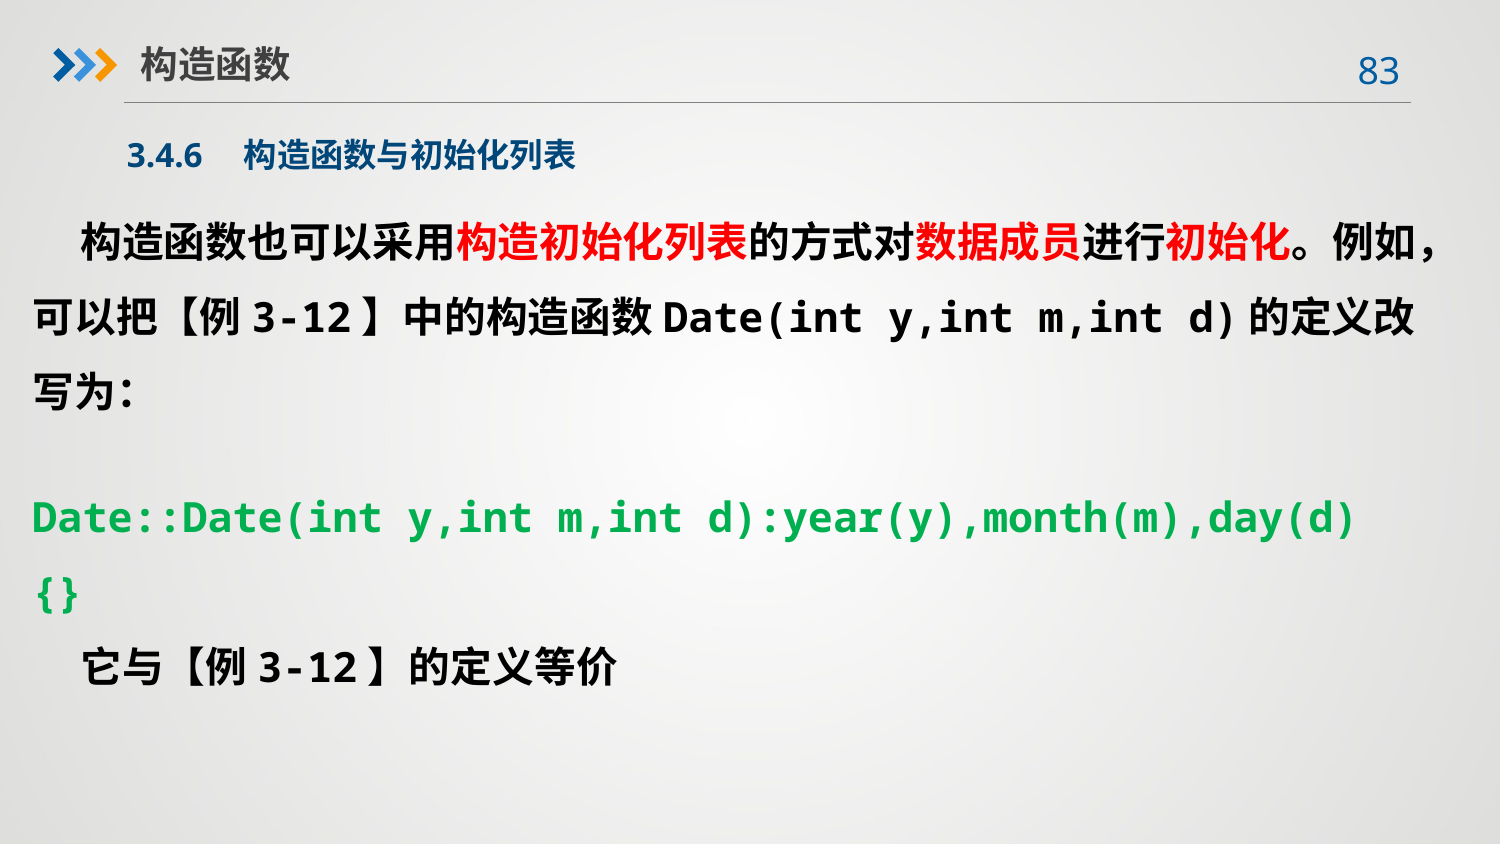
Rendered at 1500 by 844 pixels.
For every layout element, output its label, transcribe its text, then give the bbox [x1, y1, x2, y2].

picture [0, 0, 1500, 844]
text_box 构造函数也可以采用构造初始化列表的方式对数据成员进行初始化。例如，可以把【例3-12】中的构造函数Date(int y,int m,int d)的定义改写为： Date::Date(int y,int m,int d):year(y),month(m),day(d) {} 它与【例3-12】的定义等价 [17, 183, 1459, 699]
text_box 构造函数 [140, 32, 491, 95]
text_box 3.4.6 构造函数与初始化列表 [112, 126, 621, 182]
